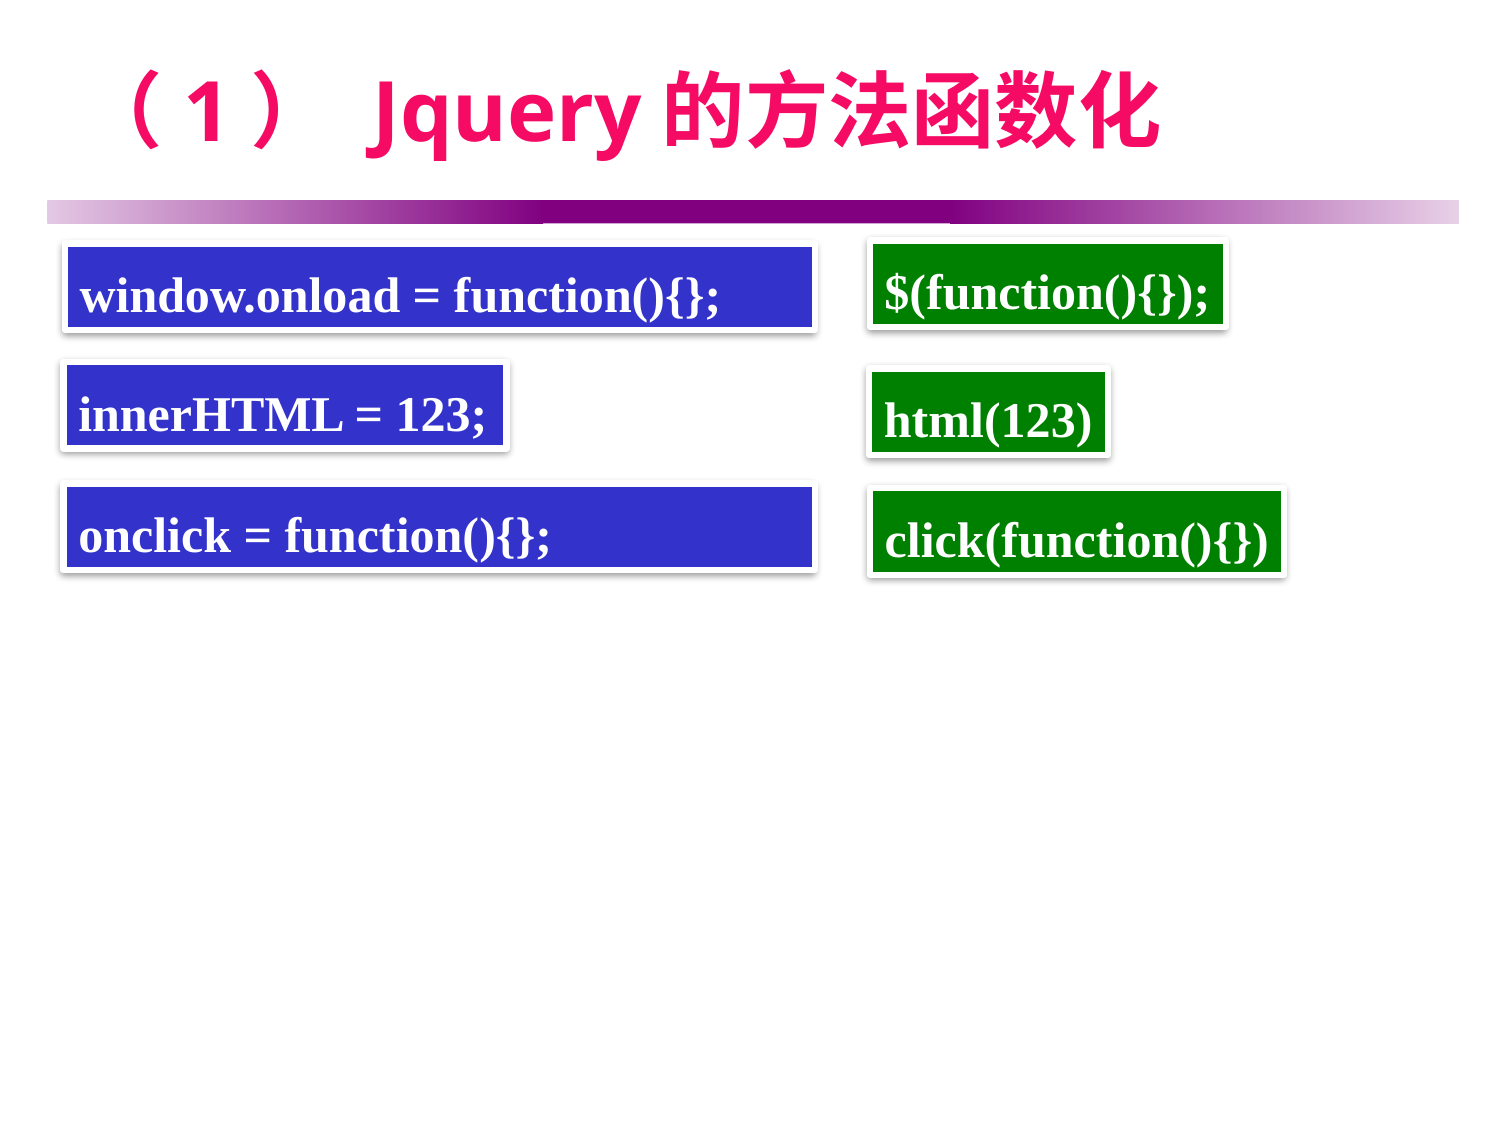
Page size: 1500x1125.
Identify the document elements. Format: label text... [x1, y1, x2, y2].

text_box onclick = function(){}; [60, 480, 818, 573]
text_box click(function(){}) [867, 485, 1287, 578]
text_box $(function(){}); [867, 237, 1229, 330]
text_box innerHTML = 123; [60, 359, 510, 452]
text_box html(123) [866, 365, 1111, 458]
title （1） Jquery的方法函数化 [64, 24, 1424, 193]
text_box window.onload = function(){}; [62, 240, 818, 333]
